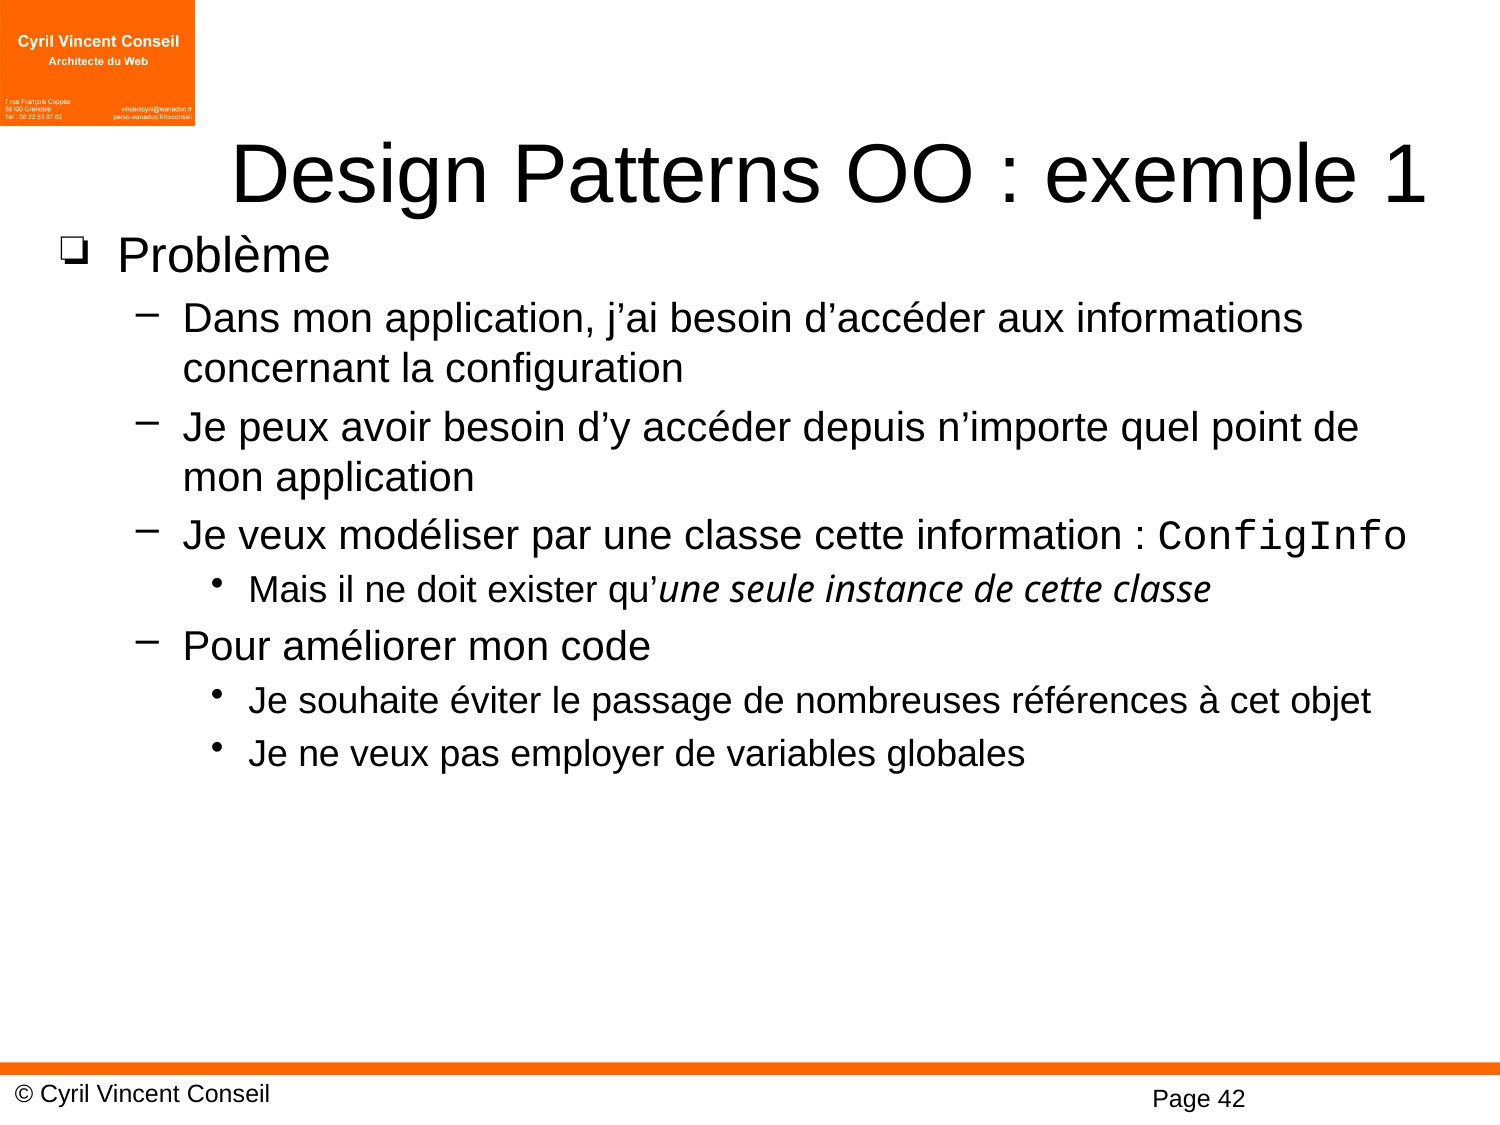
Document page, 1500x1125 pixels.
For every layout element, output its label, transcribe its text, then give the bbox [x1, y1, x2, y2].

title Design Patterns OO : exemple 1 [192, 75, 1468, 263]
list Problème Dans mon application, j’ai besoin d’accéder aux informations concernant la configuration Je peux avoir besoin d’y accéder depuis n’importe quel point de mon application Je veux modéliser par une classe cette information : ConfigInfo Mais il ne doit exister qu’une seule instance de cette classe Pour améliorer mon code Je souhaite éviter le passage de nombreuses références à cet objet Je ne veux pas employer de variables globales [45, 215, 1457, 785]
picture [0, 0, 195, 126]
